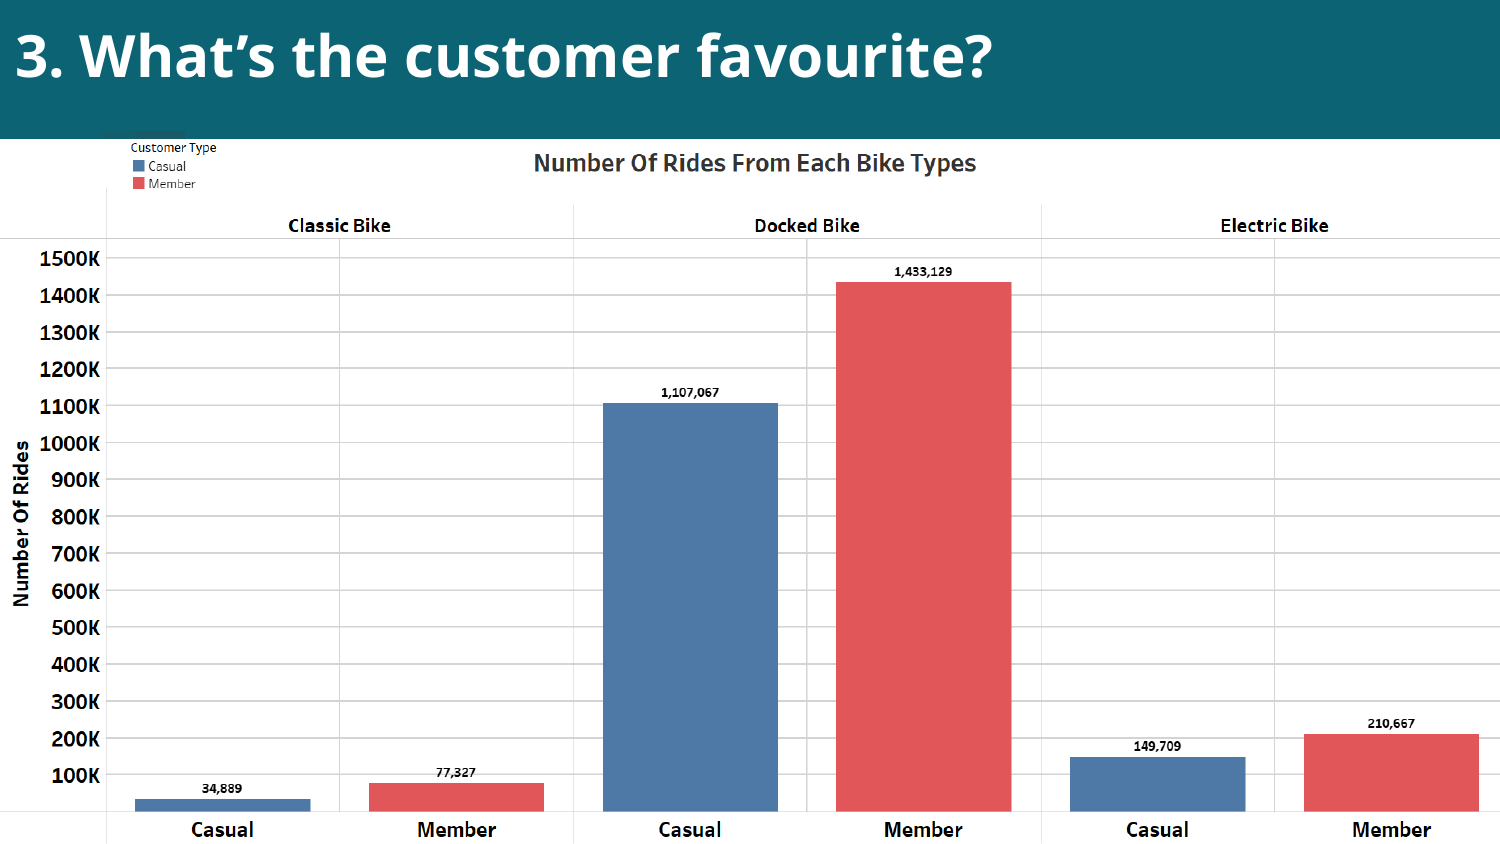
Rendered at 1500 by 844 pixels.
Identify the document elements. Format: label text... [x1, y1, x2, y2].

picture [0, 138, 1500, 844]
title 3. What’s the customer favourite? [0, 0, 1500, 138]
